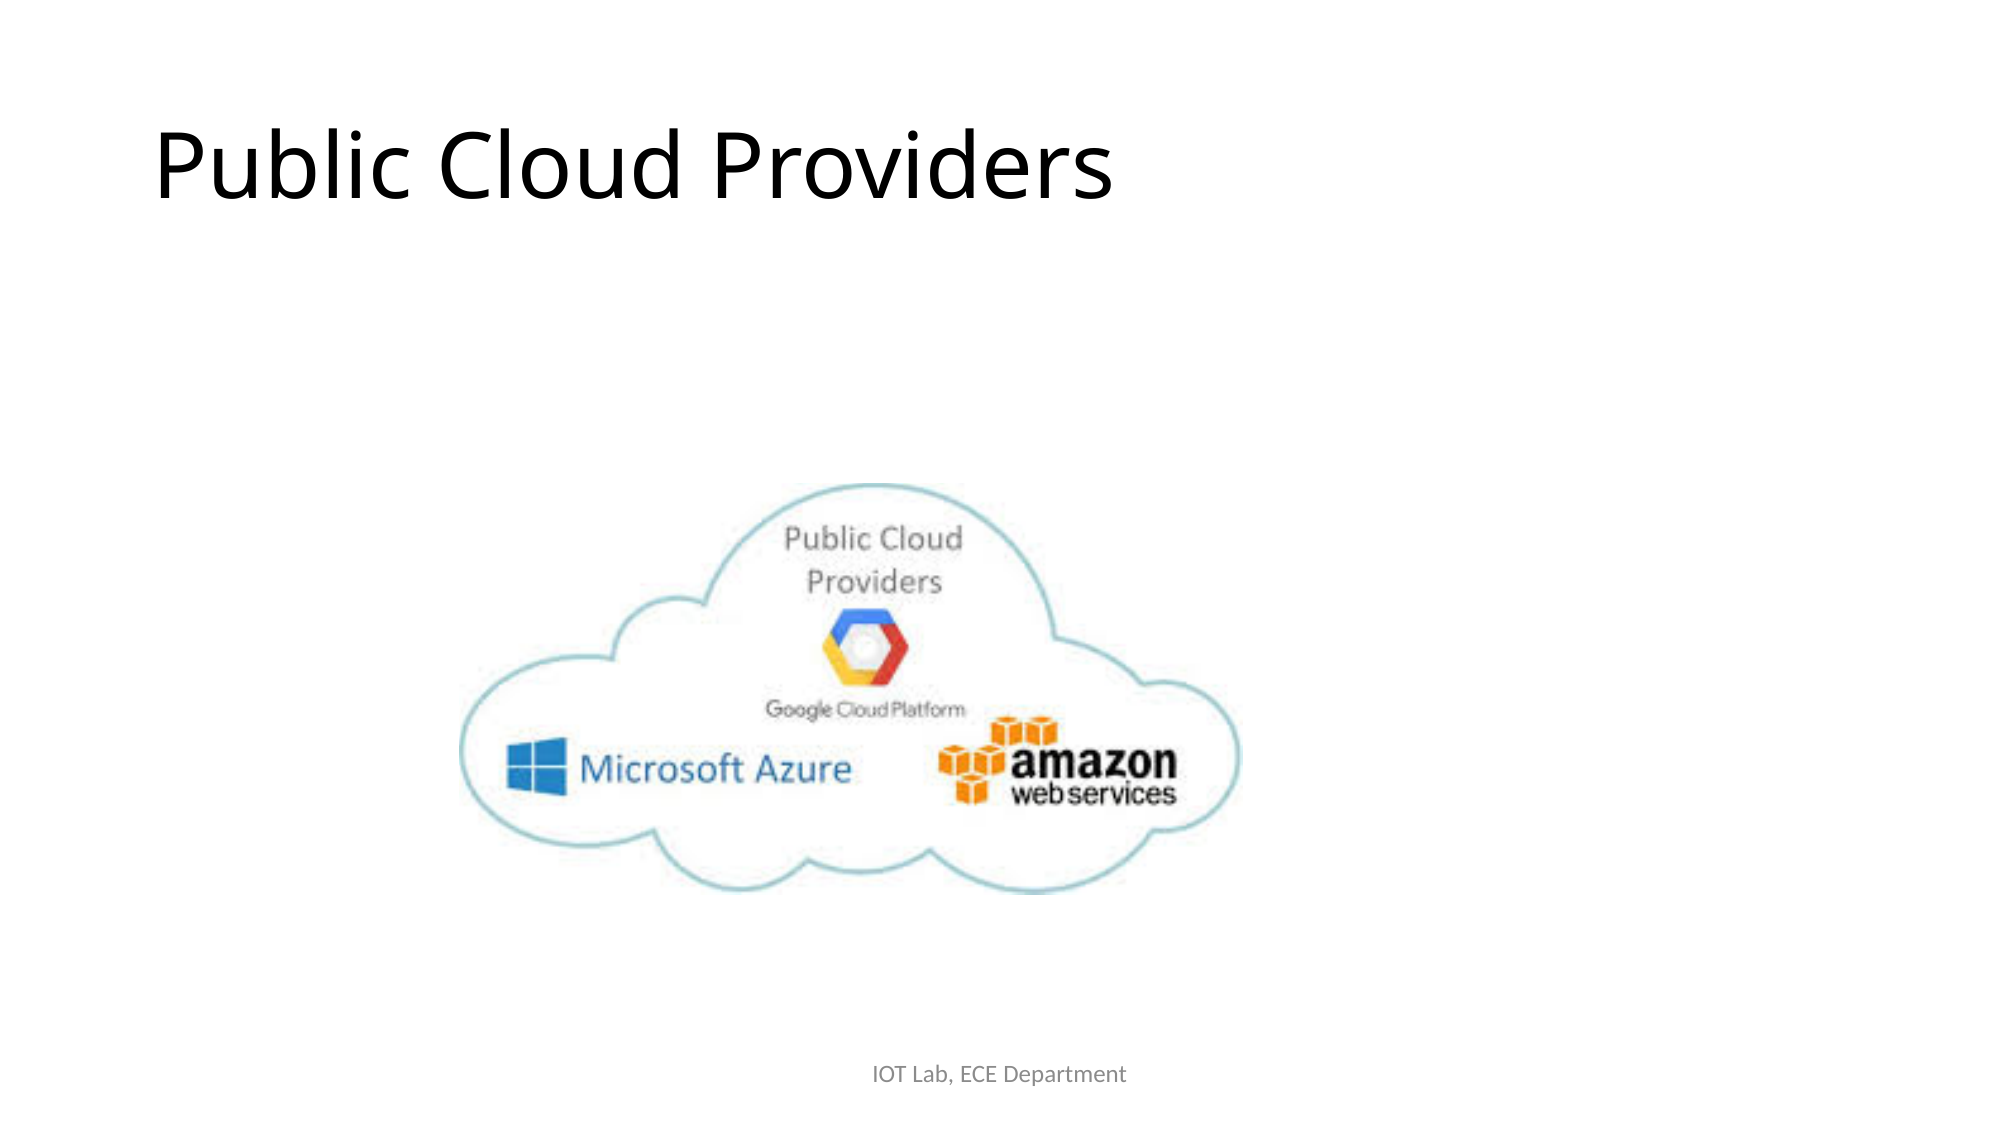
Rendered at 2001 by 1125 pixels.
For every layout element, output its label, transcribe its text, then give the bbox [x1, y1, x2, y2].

footer IOT Lab, ECE Department [662, 1042, 1338, 1103]
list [459, 483, 1243, 895]
title Public Cloud Providers [137, 59, 1863, 278]
